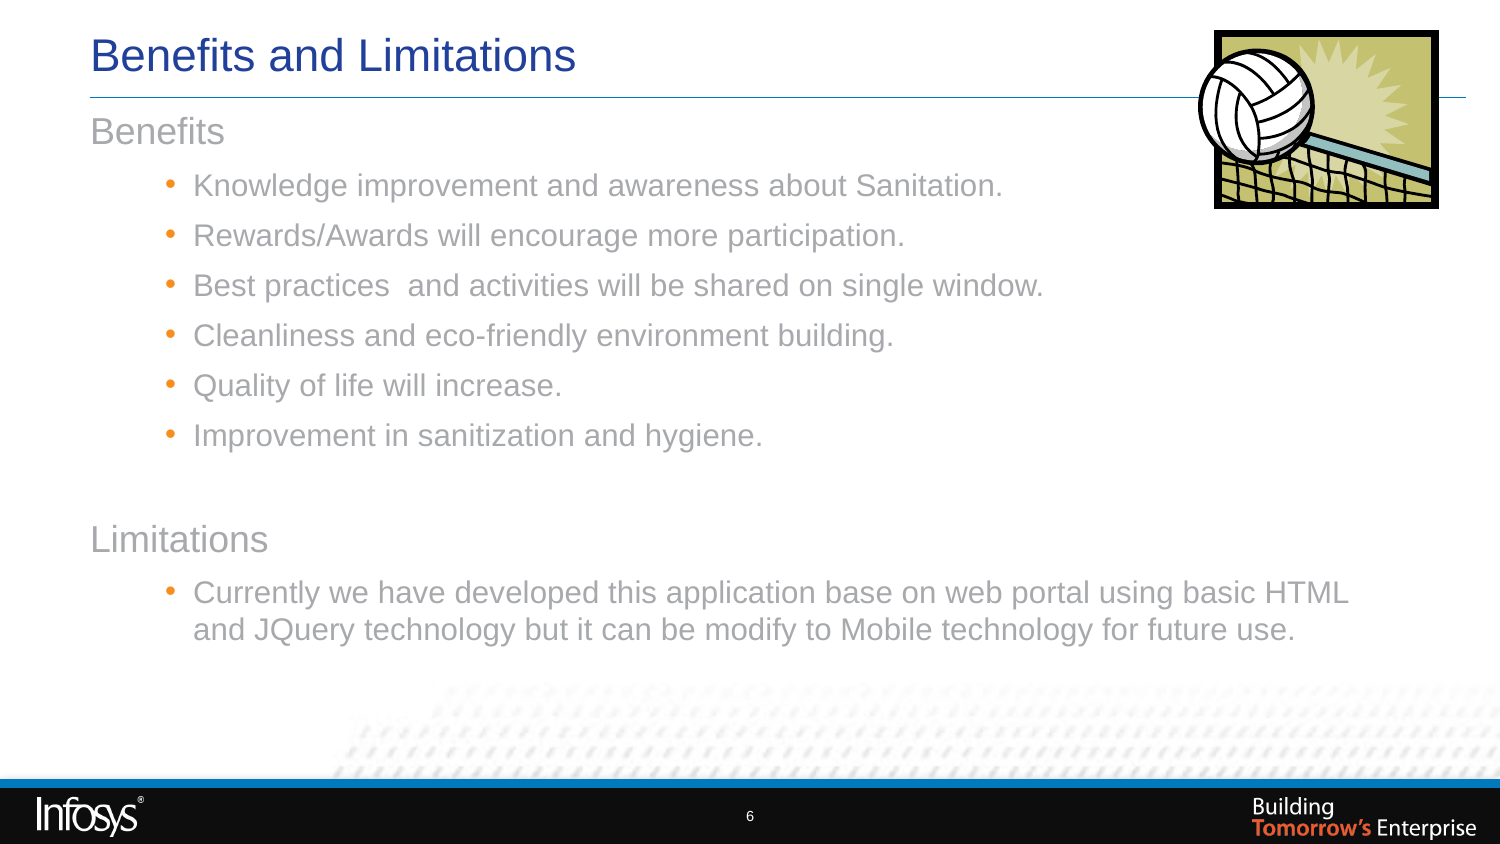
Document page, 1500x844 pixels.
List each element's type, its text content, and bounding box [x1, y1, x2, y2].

picture [1252, 797, 1476, 840]
picture [0, 0, 1500, 788]
picture [37, 796, 144, 837]
title Benefits and Limitations [74, 13, 1426, 104]
list Benefits Knowledge improvement and awareness about Sanitation. Rewards/Awards will encourage more participation. Best practices and activities will be shared on single window. Cleanliness and eco-friendly environment building. Quality of life will increase. Improvement in sanitization and hygiene. Limitations Currently we have developed this application base on web portal using basic HTML and JQuery technology but it can be modify to Mobile technology for future use. [74, 104, 1426, 765]
slide_number 6 [722, 793, 778, 838]
